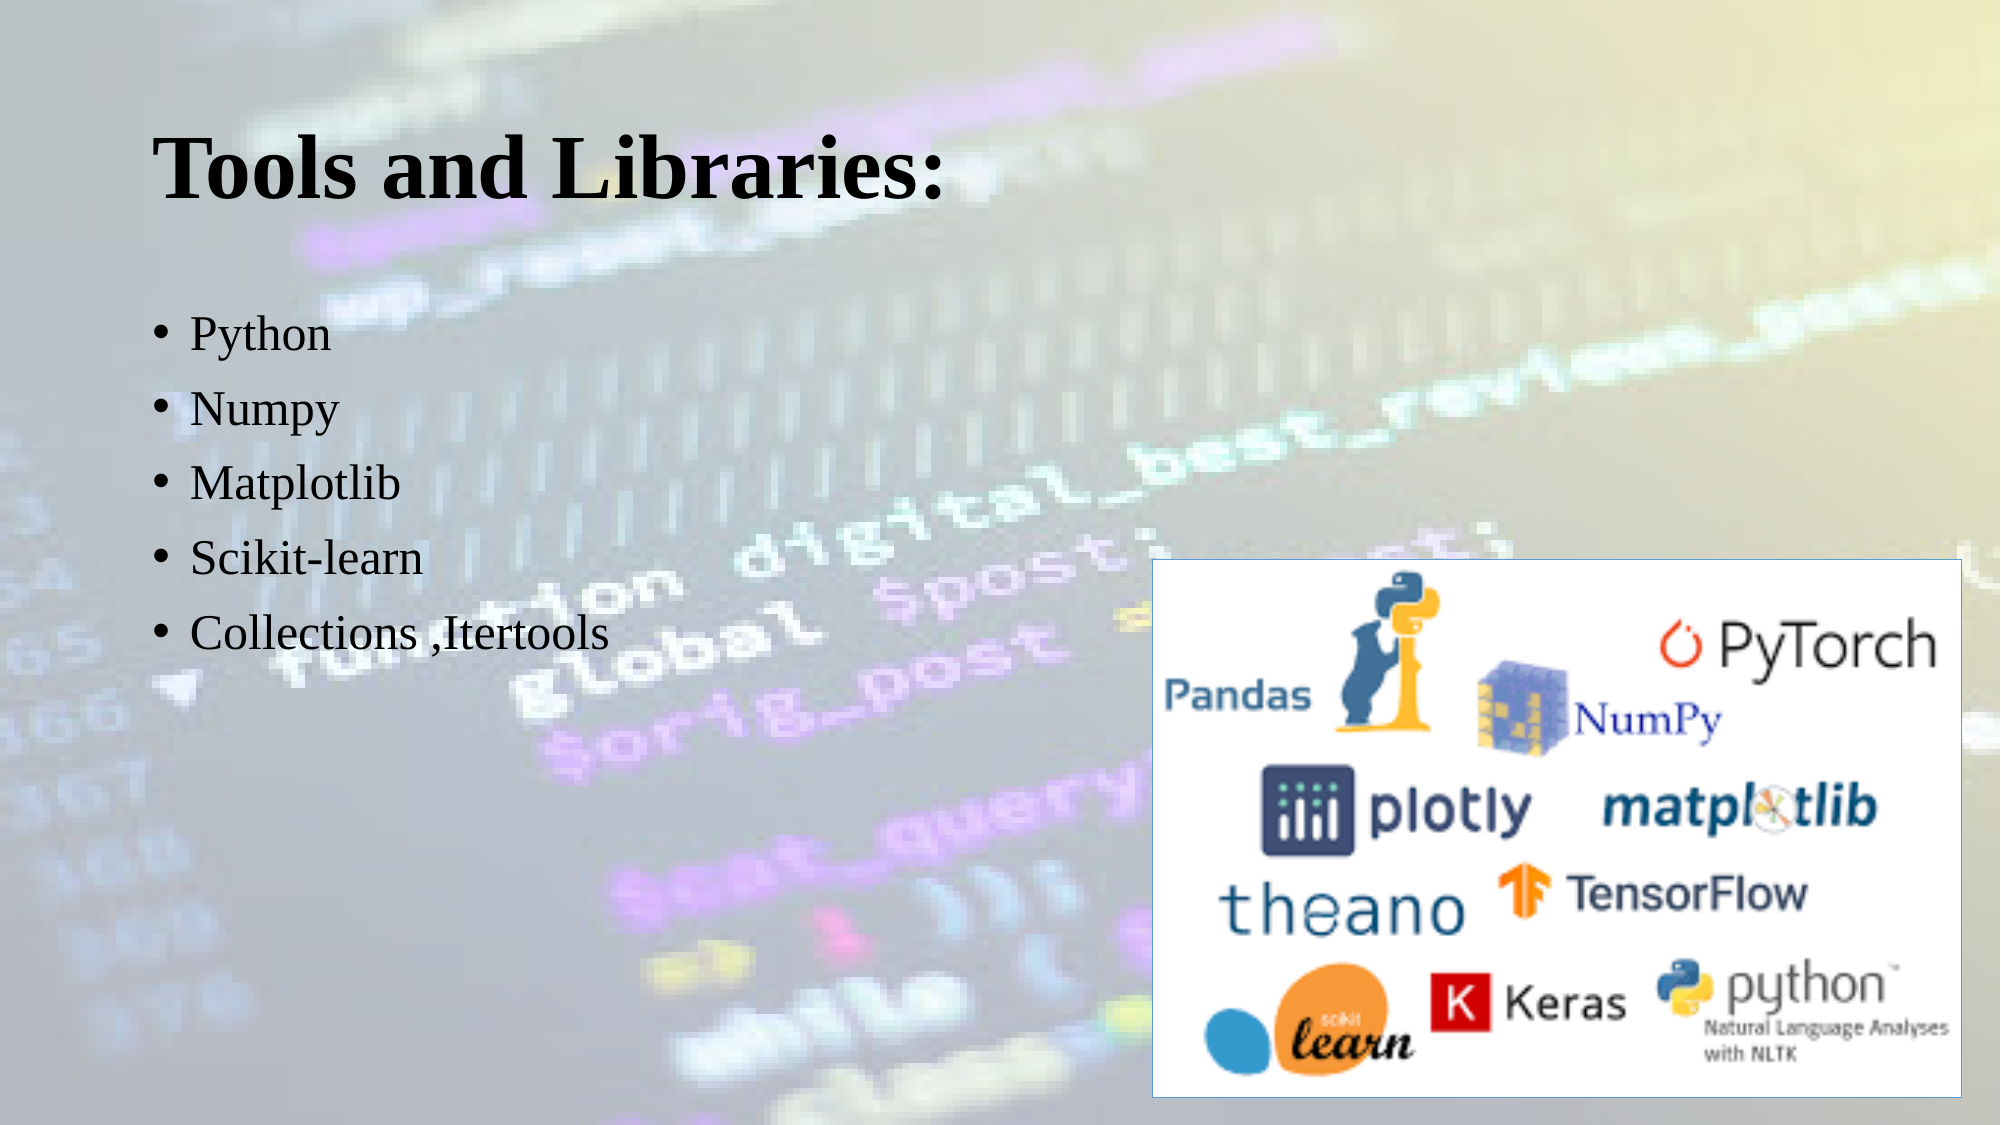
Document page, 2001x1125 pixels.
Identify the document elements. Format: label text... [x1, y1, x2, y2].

picture [1152, 559, 1962, 1098]
title Tools and Libraries: [137, 59, 1863, 278]
list Python Numpy Matplotlib Scikit-learn Collections ,Itertools [137, 299, 1863, 1014]
